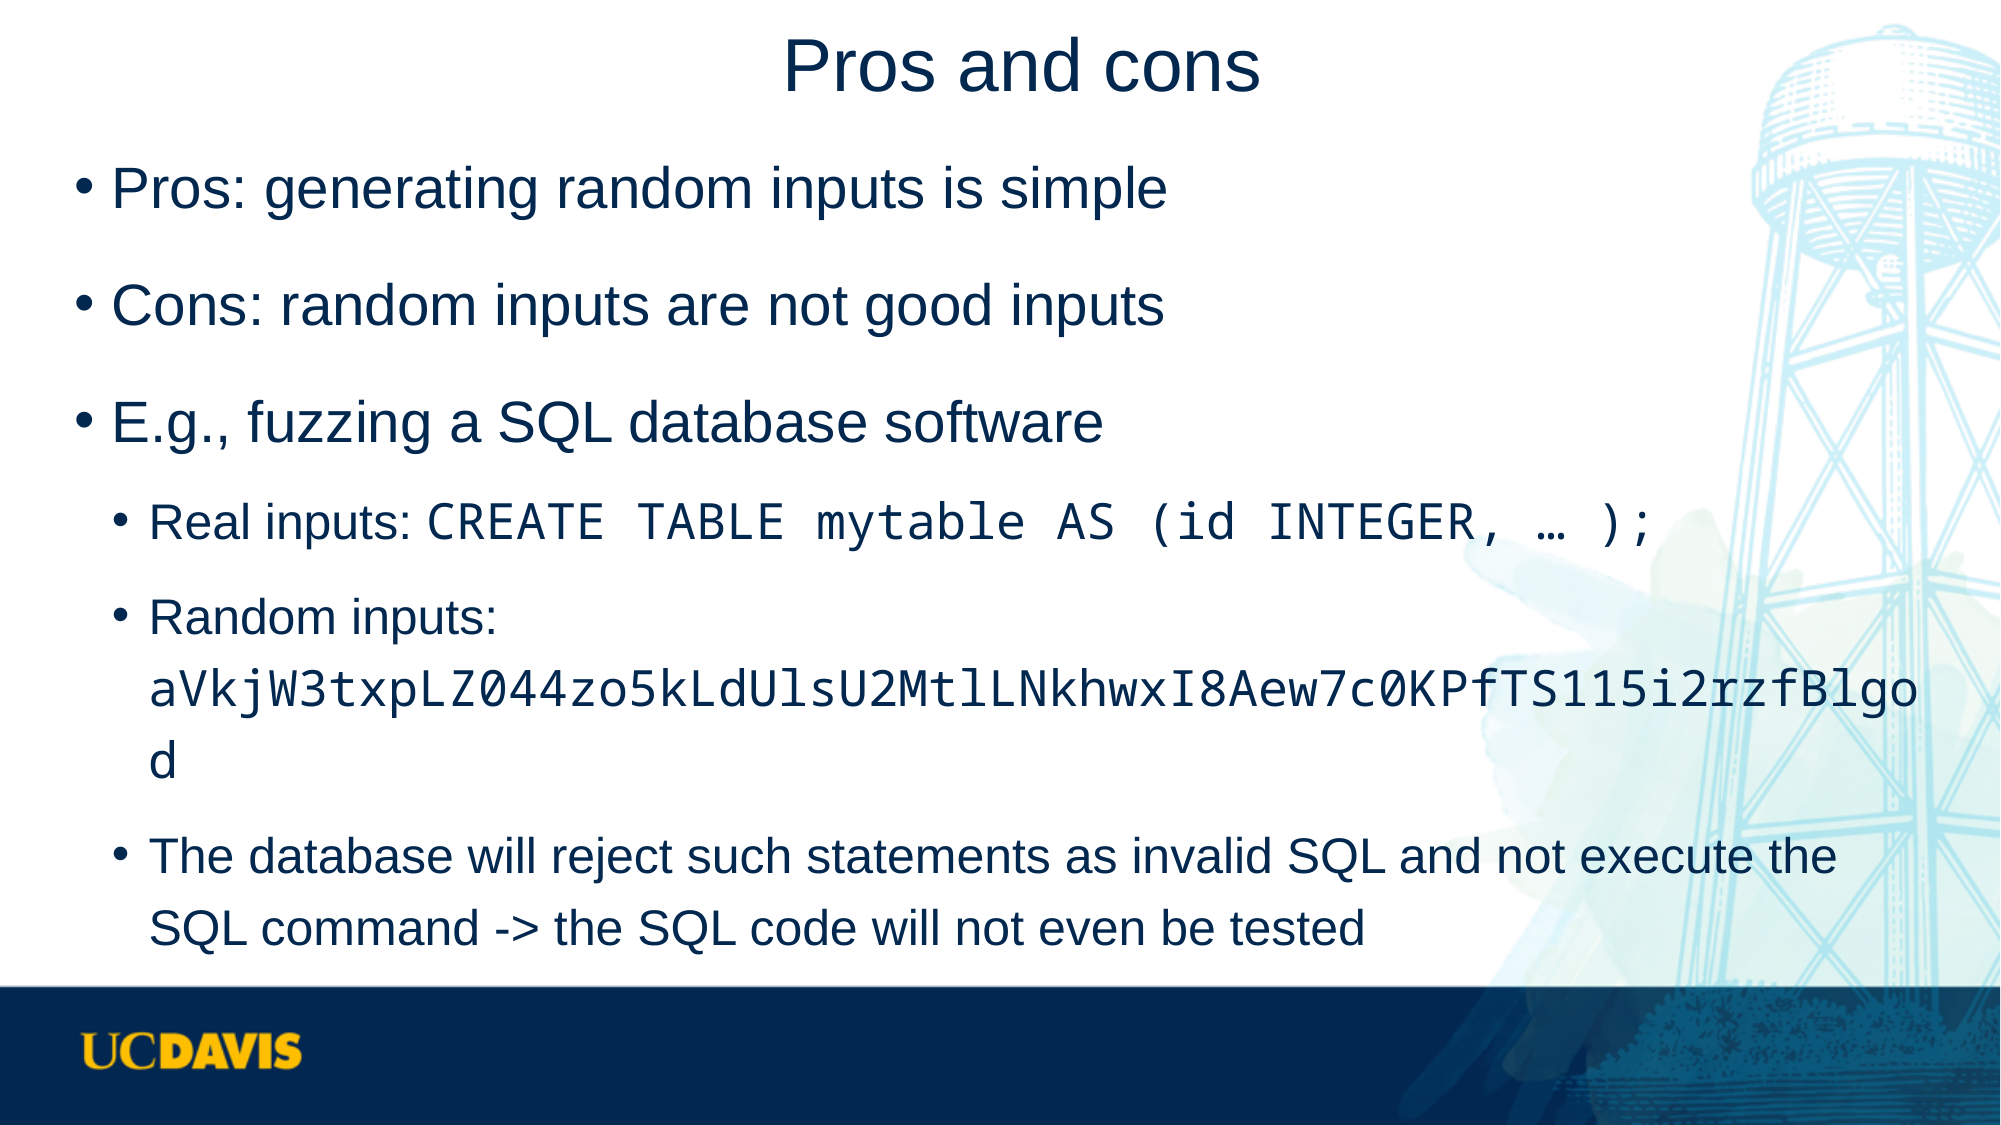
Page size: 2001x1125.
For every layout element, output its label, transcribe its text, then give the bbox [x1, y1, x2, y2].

title Pros and cons [0, 0, 2000, 115]
picture [0, 0, 2001, 1125]
list Pros: generating random inputs is simple Cons: random inputs are not good inputs E.g., fuzzing a SQL database software Real inputs: CREATE TABLE mytable AS (id INTEGER, … ); Random inputs: aVkjW3txpLZ044zo5kLdUlsU2MtlLNkhwxI8Aew7c0KPfTS115i2rzfBlgod The database will reject such statements as invalid SQL and not execute the SQL command -> the SQL code will not even be tested [59, 128, 1938, 985]
